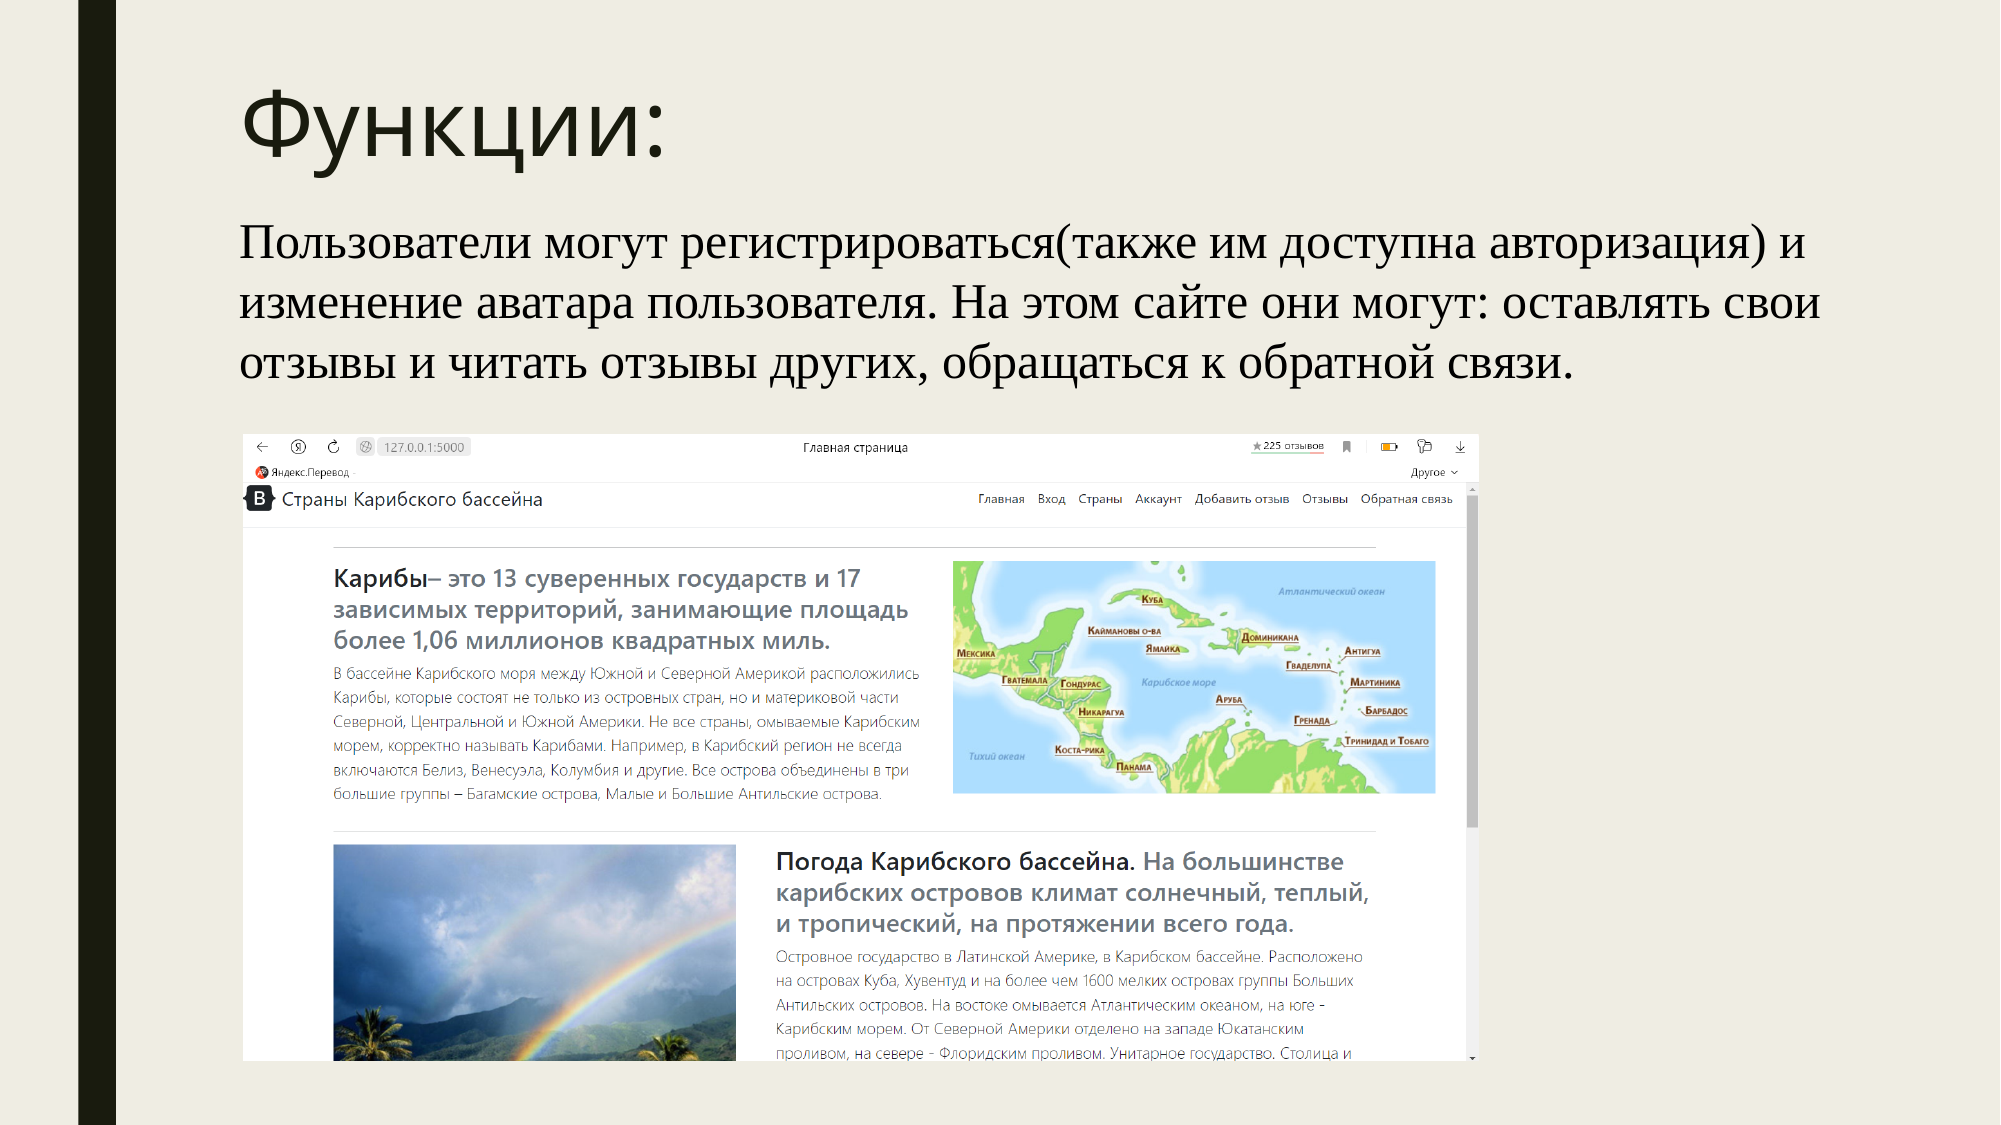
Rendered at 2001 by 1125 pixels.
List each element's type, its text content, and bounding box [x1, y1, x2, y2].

text_box Пользователи могут регистрироваться(также им доступна авторизация) и изменение аватара пользователя. На этом сайте они могут: оставлять свои отзывы и читать отзывы других, обращаться к обратной связи. [224, 201, 1930, 397]
picture [243, 434, 1479, 1061]
title Функции: [225, 70, 1800, 201]
